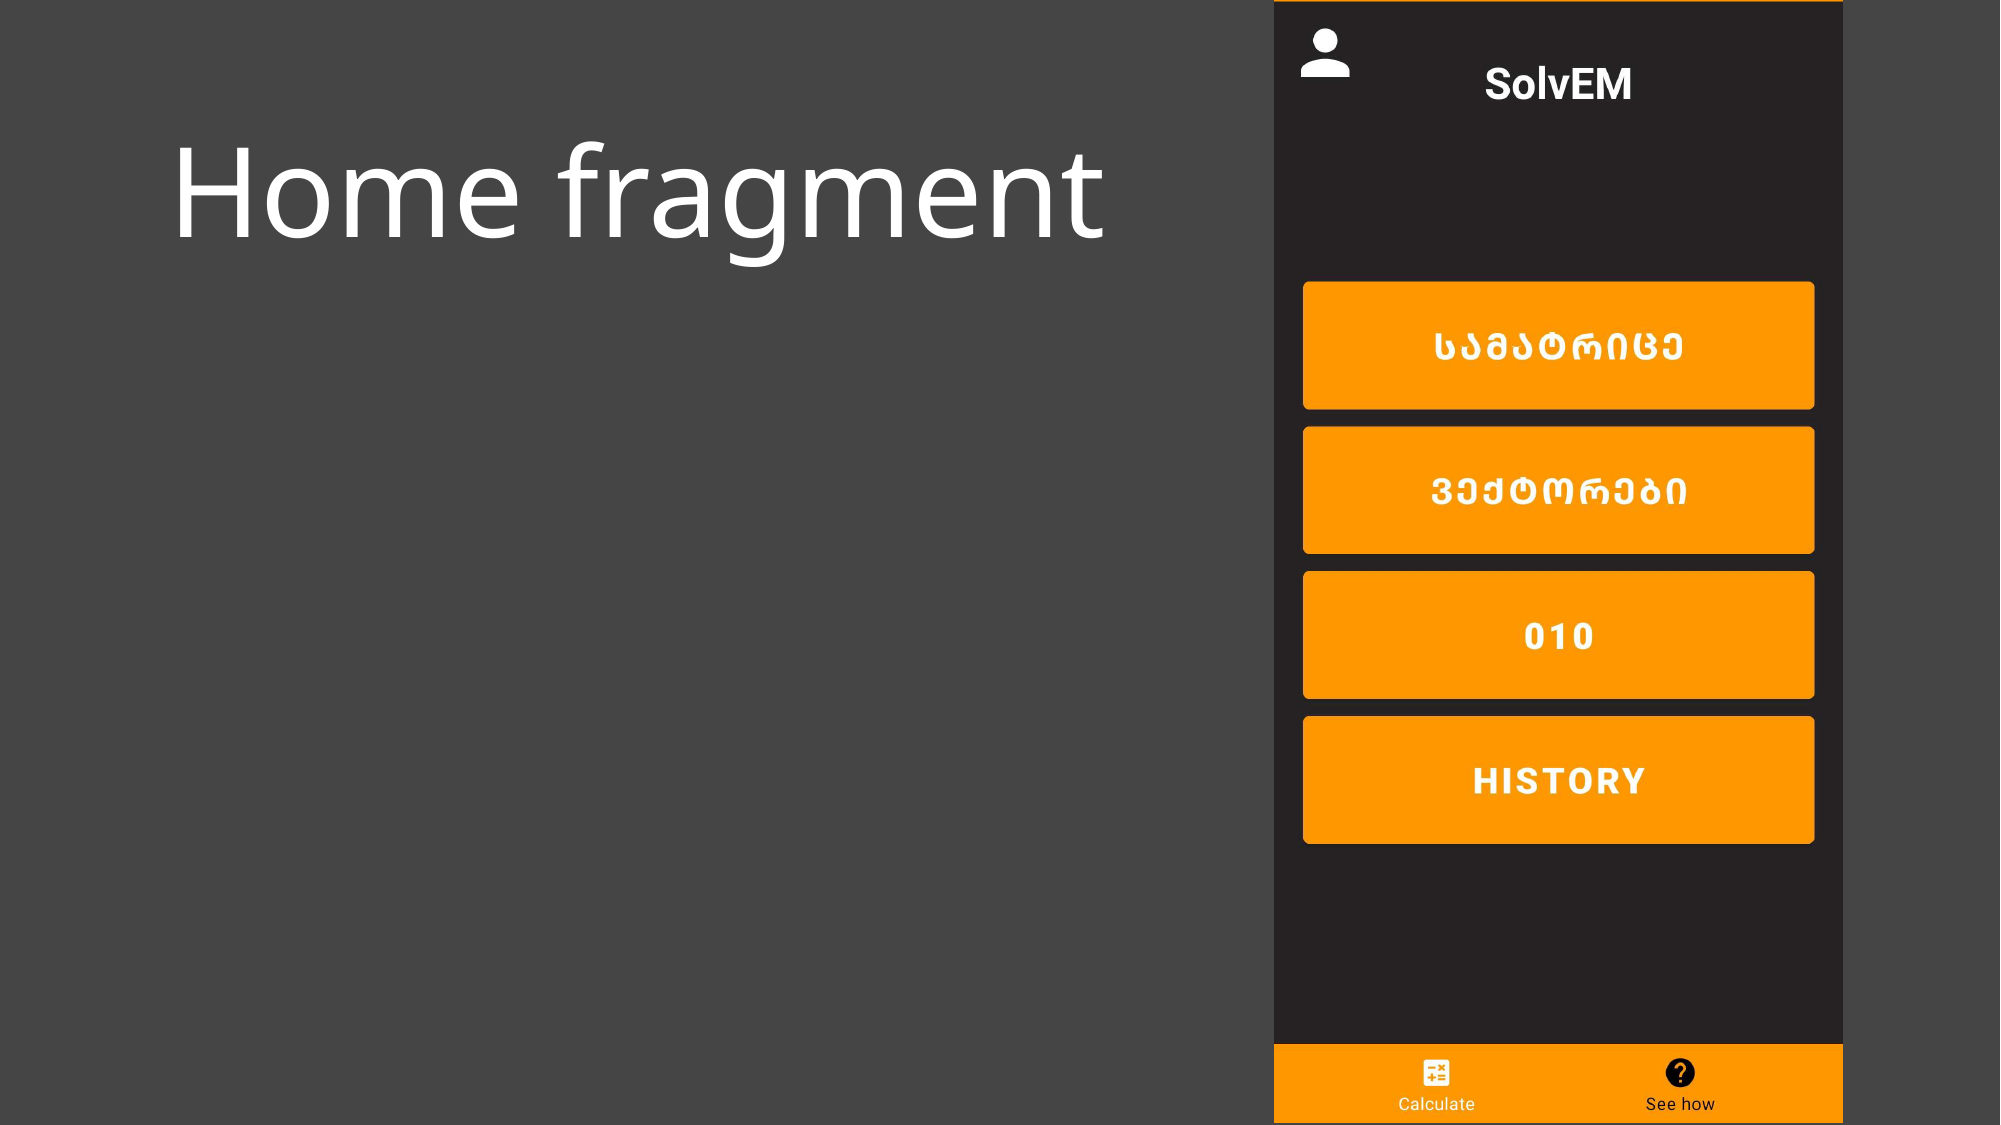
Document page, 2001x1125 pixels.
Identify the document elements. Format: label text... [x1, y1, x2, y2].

picture [1274, 0, 1843, 1123]
title Home fragment [0, 2, 1274, 273]
